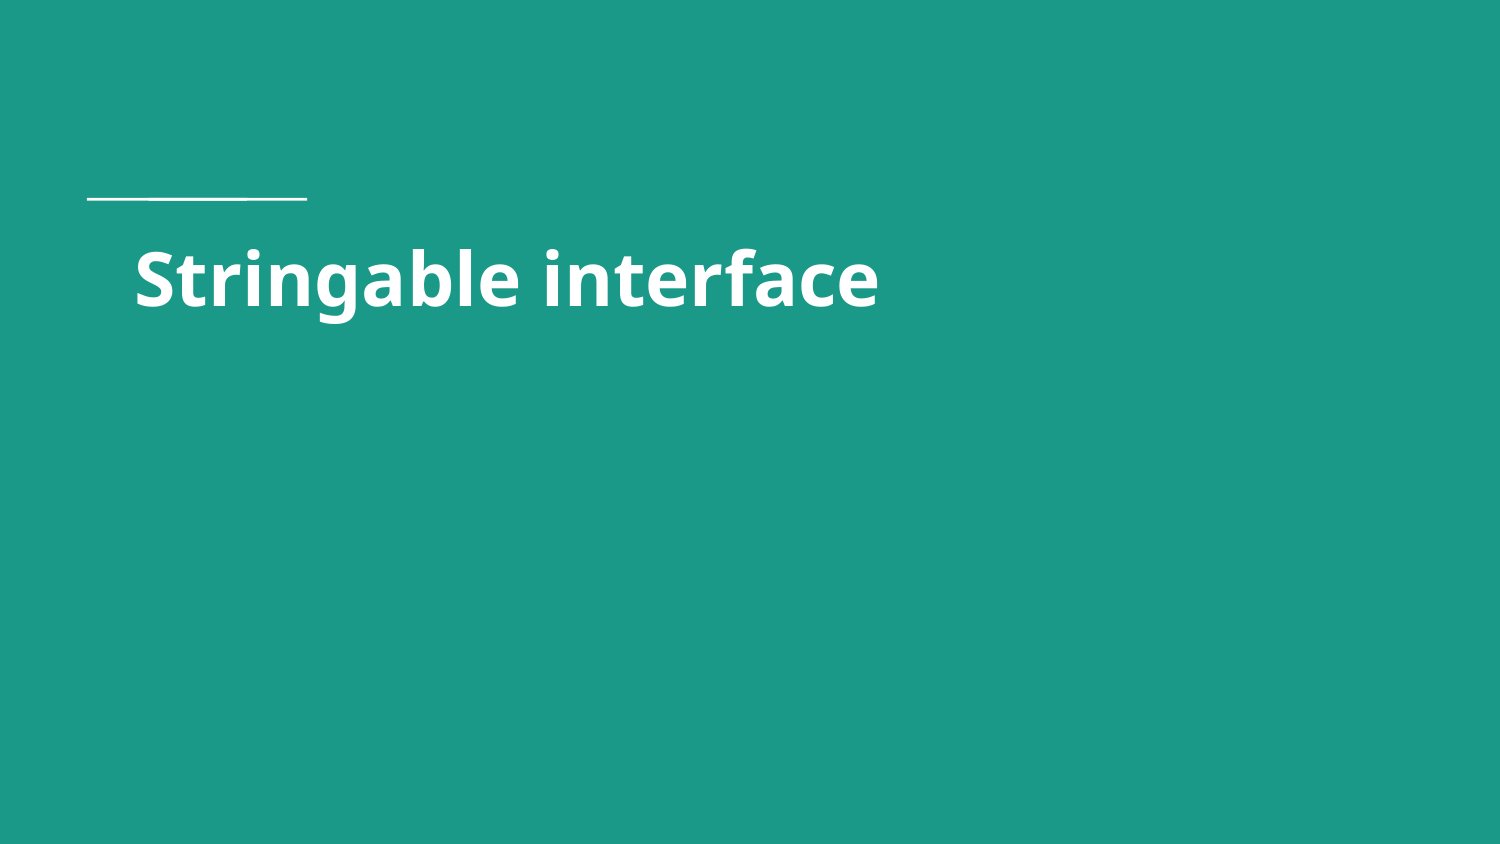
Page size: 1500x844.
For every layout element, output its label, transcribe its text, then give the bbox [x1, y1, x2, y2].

title Stringable interface [119, 216, 1381, 466]
